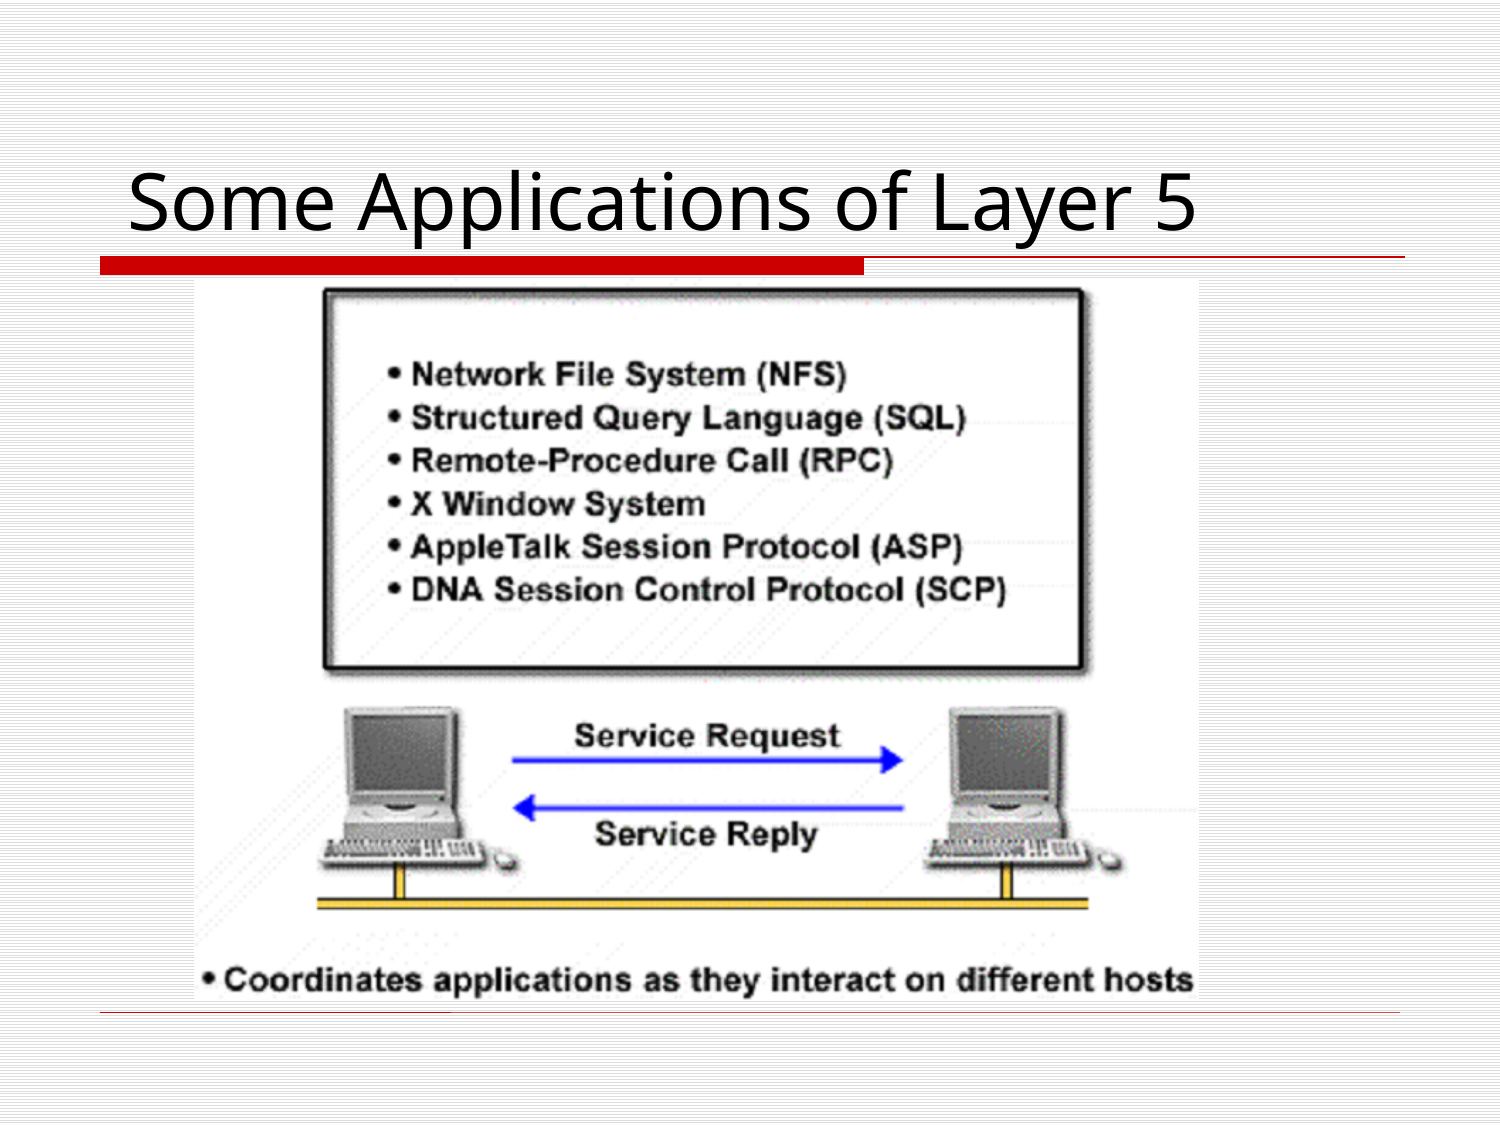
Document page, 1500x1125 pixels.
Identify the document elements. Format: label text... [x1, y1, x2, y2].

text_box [194, 278, 1200, 1000]
title Some Applications of Layer 5 [112, 66, 1391, 254]
